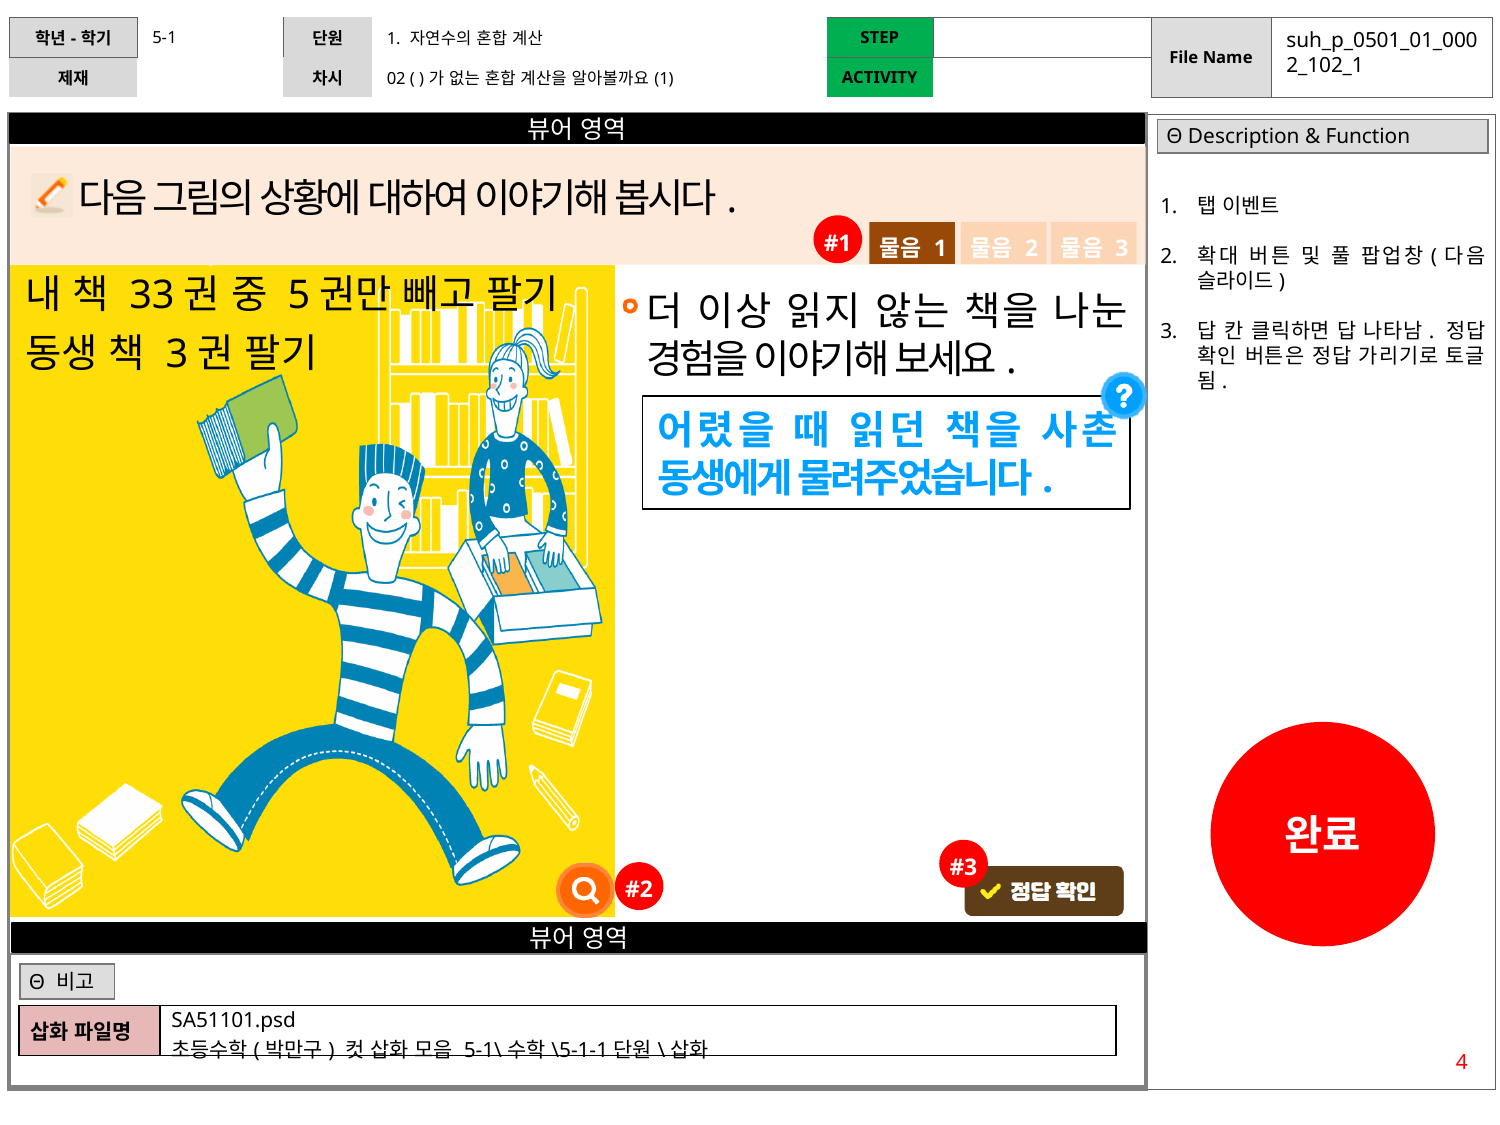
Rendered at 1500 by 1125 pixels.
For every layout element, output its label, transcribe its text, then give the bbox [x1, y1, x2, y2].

table_header Θ Description & Function [1158, 120, 1487, 152]
picture [31, 173, 73, 218]
text_box #1 [811, 213, 856, 266]
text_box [861, 212, 1146, 265]
text_box #3 [937, 837, 990, 890]
picture [963, 863, 1126, 918]
text_box 탭 이벤트 확대 버튼 및 풀 팝업창(다음 슬라이드) 답 칸 클릭하면 답 나타남. 정답 확인 버튼은 정답 가리기로 토글 됨. [1145, 160, 1500, 426]
text_box 더 이상 읽지 않는 책을 나눈 경험을 이야기해 보세요. [631, 278, 1140, 389]
text_box 다음 그림의 상황에 대하여 이야기해 봅시다. [63, 165, 1150, 228]
text_box 완료 [1208, 719, 1438, 949]
text_box suh_p_0501_01_0002_102_1 [1271, 18, 1500, 84]
text_box [9, 145, 1148, 267]
picture [9, 265, 616, 920]
picture [619, 294, 640, 316]
picture [1094, 366, 1154, 426]
text_box #2 [621, 860, 666, 913]
table_header SA51101.psd 초등수학(박만구) 컷 삽화 모음 5-1\수학\5-1-1단원\삽화 [161, 1006, 1115, 1055]
text_box 어렸을 때 읽던 책을 사촌 동생에게 물려주었습니다. [642, 396, 1131, 509]
table_header 삽화 파일명 [20, 1006, 159, 1055]
